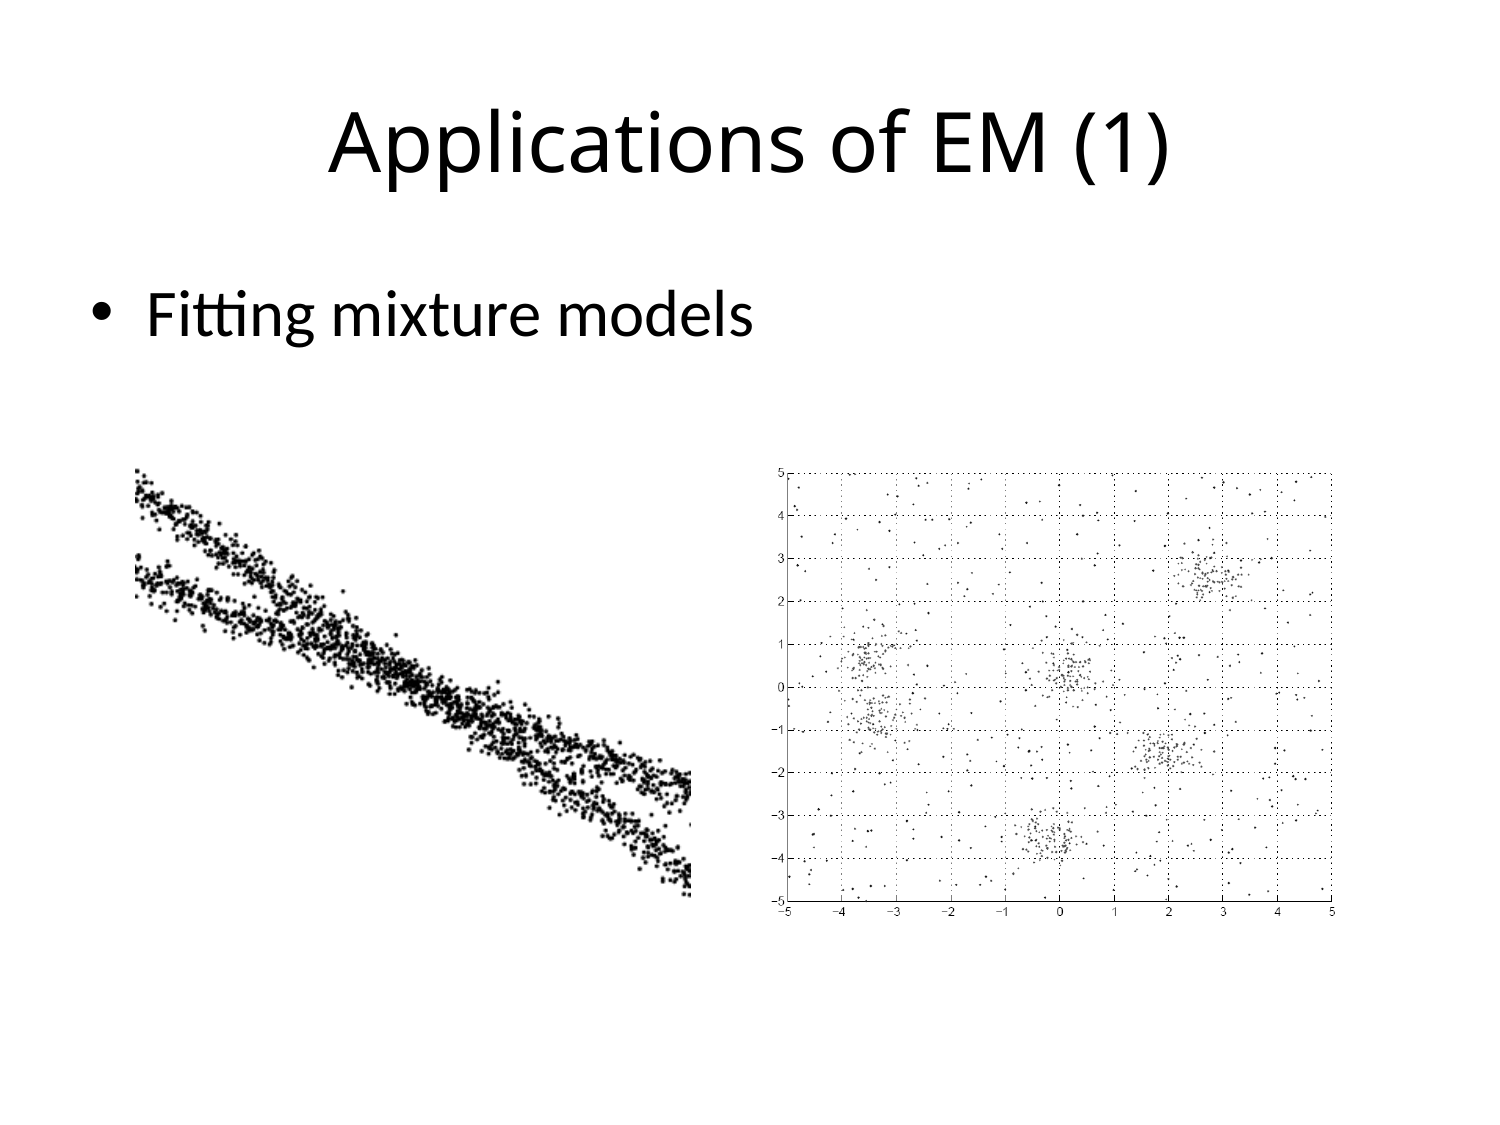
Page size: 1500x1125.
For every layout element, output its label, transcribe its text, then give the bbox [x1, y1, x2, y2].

picture [135, 433, 691, 948]
list Fitting mixture models [75, 262, 1425, 1005]
title Applications of EM (1) [75, 45, 1425, 233]
picture [766, 456, 1350, 925]
